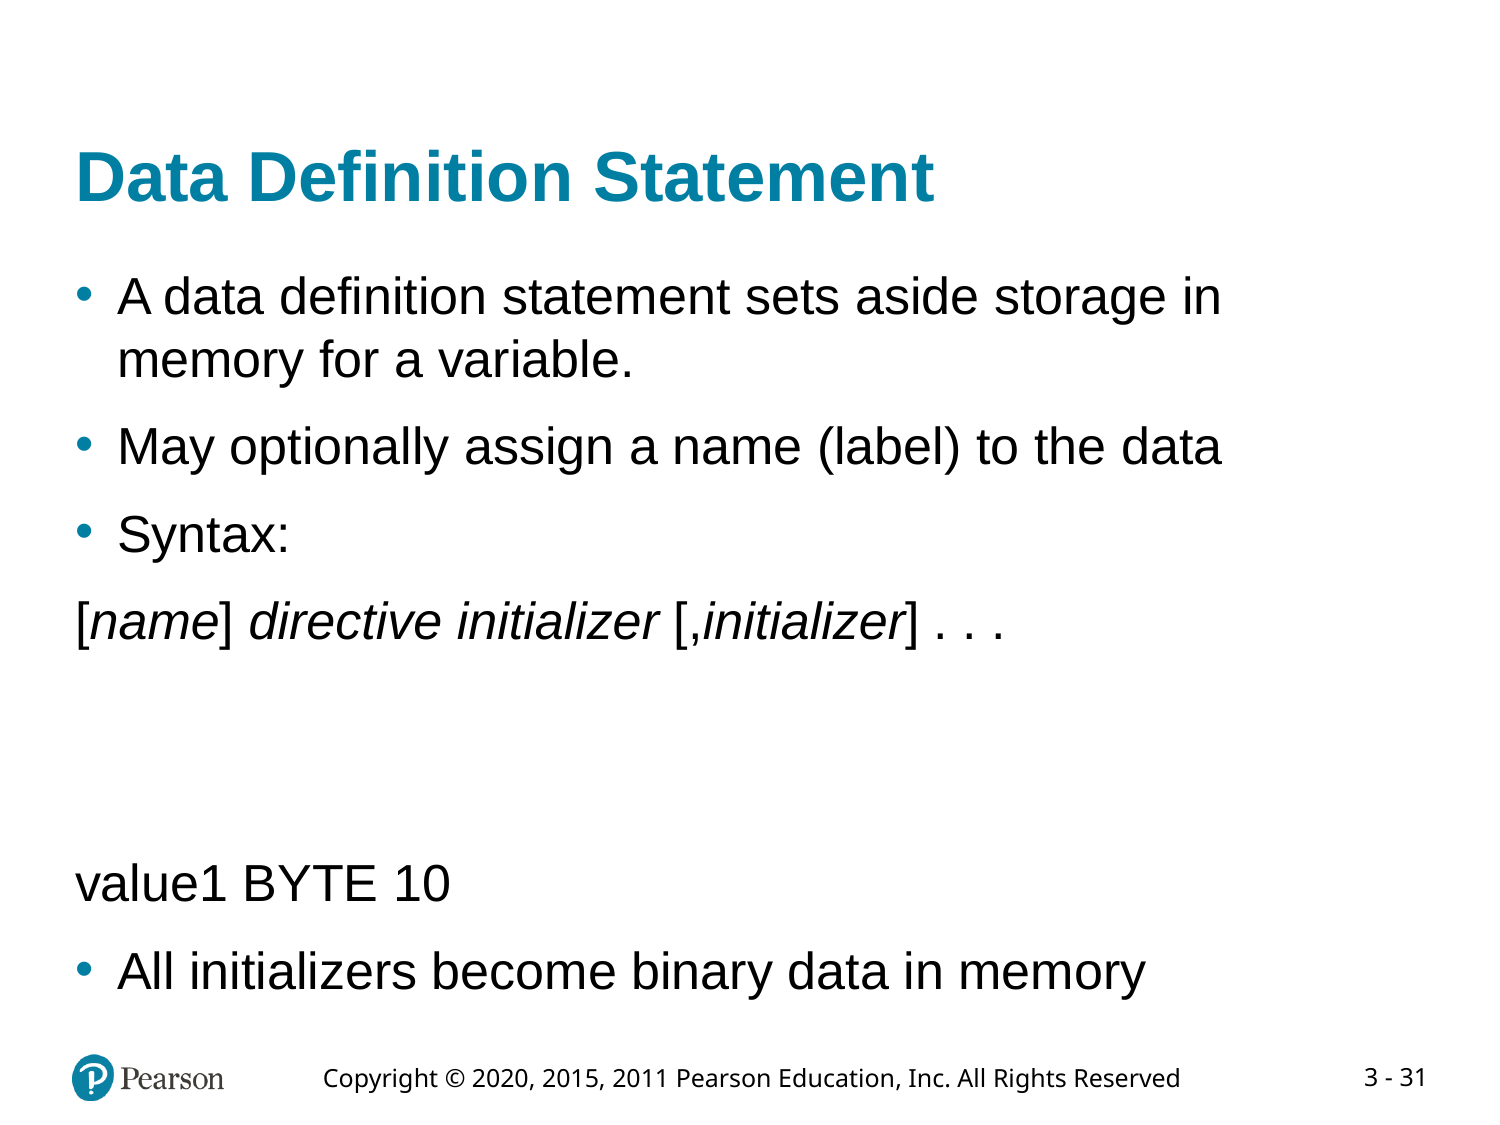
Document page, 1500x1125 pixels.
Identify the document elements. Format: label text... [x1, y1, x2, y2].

picture [99, 1054, 224, 1101]
list A data definition statement sets aside storage in memory for a variable. May optionally assign a name (label) to the data Syntax: [name] directive initializer [,initializer] . . . value1 BYTE 10 All initializers become binary data in memory [75, 262, 1425, 1005]
picture [72, 1054, 89, 1072]
picture [72, 1087, 83, 1101]
title Data Definition Statement [75, 35, 1425, 216]
picture [81, 1064, 107, 1089]
